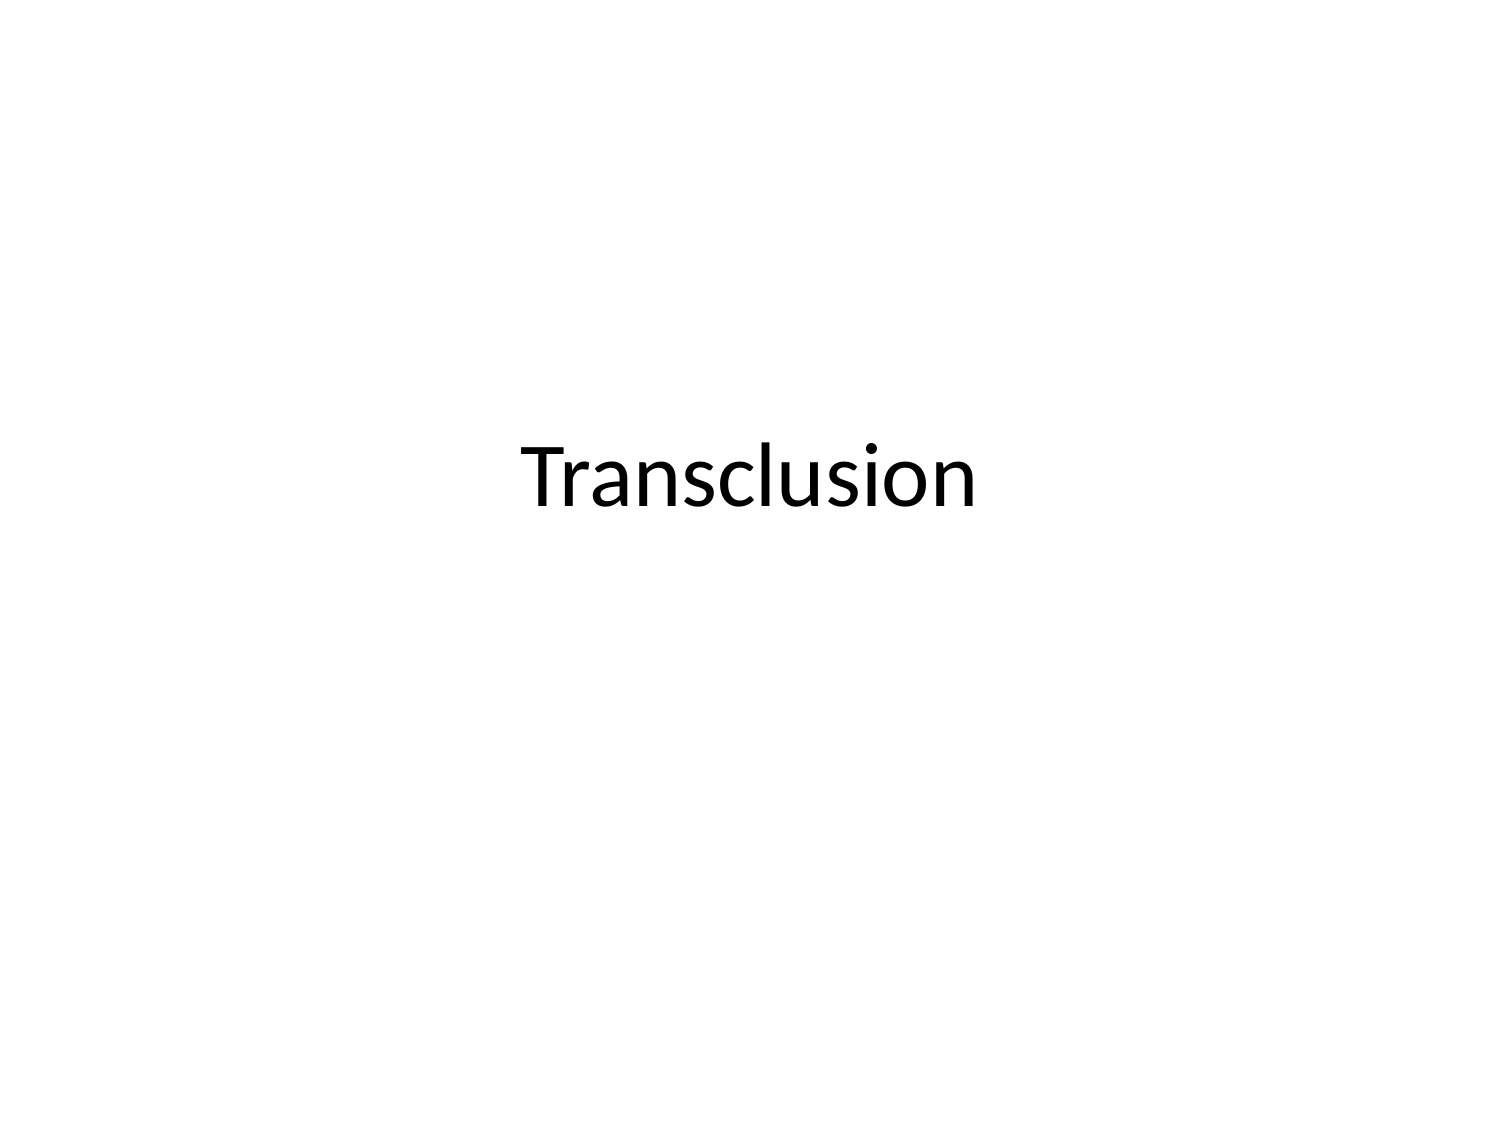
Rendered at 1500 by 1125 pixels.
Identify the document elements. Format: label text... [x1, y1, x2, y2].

title Transclusion [112, 349, 1388, 591]
